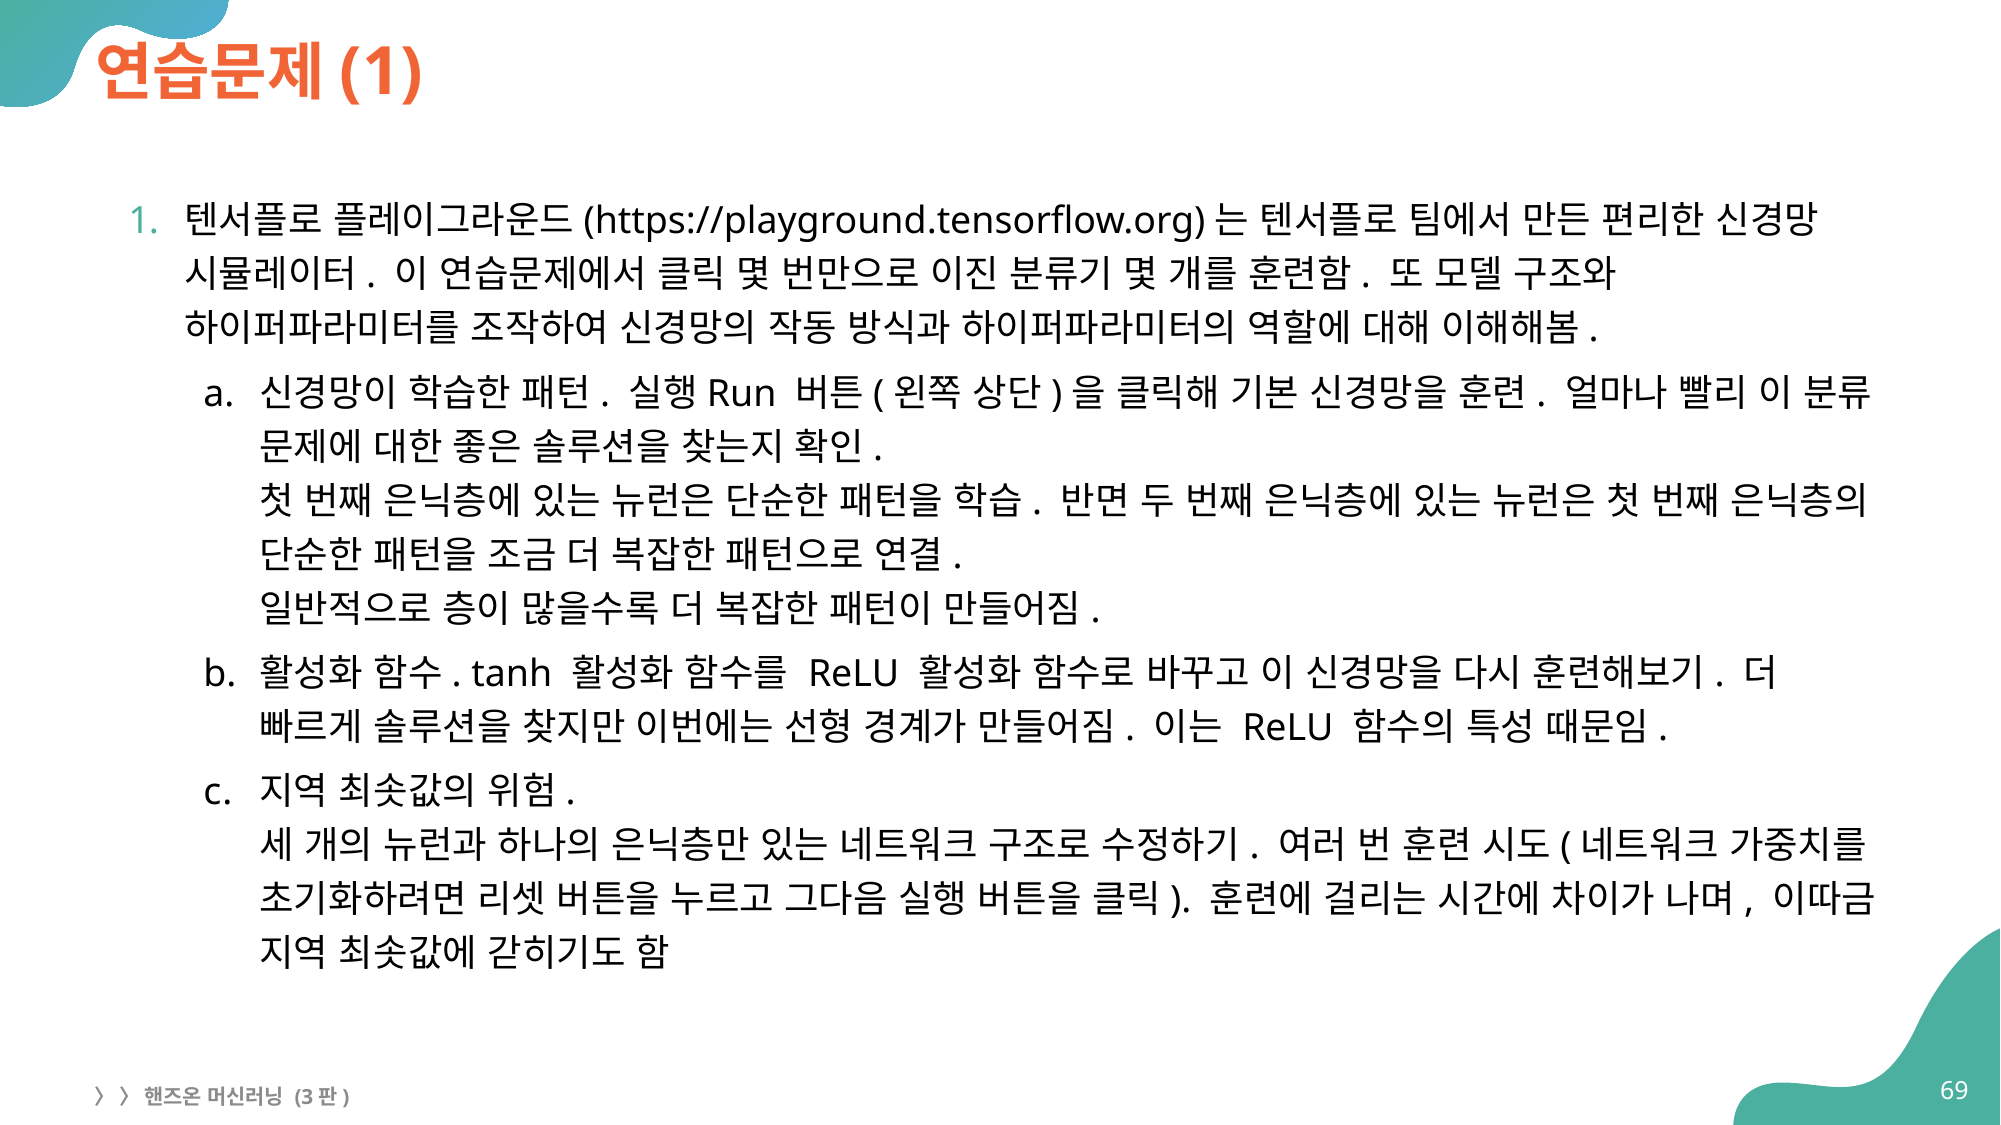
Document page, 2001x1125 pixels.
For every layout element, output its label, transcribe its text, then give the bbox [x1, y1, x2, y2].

footer 〉 〉 핸즈온 머신러닝 (3판) [79, 1078, 755, 1114]
list 텐서플로 플레이그라운드(https://playground.tensorflow.org)는 텐서플로 팀에서 만든 편리한 신경망 시뮬레이터. 이 연습문제에서 클릭 몇 번만으로 이진 분류기 몇 개를 훈련함. 또 모델 구조와 하이퍼파라미터를 조작하여 신경망의 작동 방식과 하이퍼파라미터의 역할에 대해 이해해봄. 신경망이 학습한 패턴. 실행Run 버튼(왼쪽 상단)을 클릭해 기본 신경망을 훈련. 얼마나 빨리 이 분류 문제에 대한 좋은 솔루션을 찾는지 확인. 첫 번째 은닉층에 있는 뉴런은 단순한 패턴을 학습. 반면 두 번째 은닉층에 있는 뉴런은 첫 번째 은닉층의 단순한 패턴을 조금 더 복잡한 패턴으로 연결. 일반적으로 층이 많을수록 더 복잡한 패턴이 만들어짐. 활성화 함수. tanh 활성화 함수를 ReLU 활성화 함수로 바꾸고 이 신경망을 다시 훈련해보기. 더 빠르게 솔루션을 찾지만 이번에는 선형 경계가 만들어짐. 이는 ReLU 함수의 특성 때문임. 지역 최솟값의 위험. 세 개의 뉴런과 하나의 은닉층만 있는 네트워크 구조로 수정하기. 여러 번 훈련 시도(네트워크 가중치를 초기화하려면 리셋 버튼을 누르고 그다음 실행 버튼을 클릭). 훈련에 걸리는 시간에 차이가 나며, 이따금 지역 최솟값에 갇히기도 함 [113, 179, 1892, 1012]
title 연습문제(1) [79, 17, 1931, 128]
slide_number 69 [1917, 1061, 1984, 1122]
